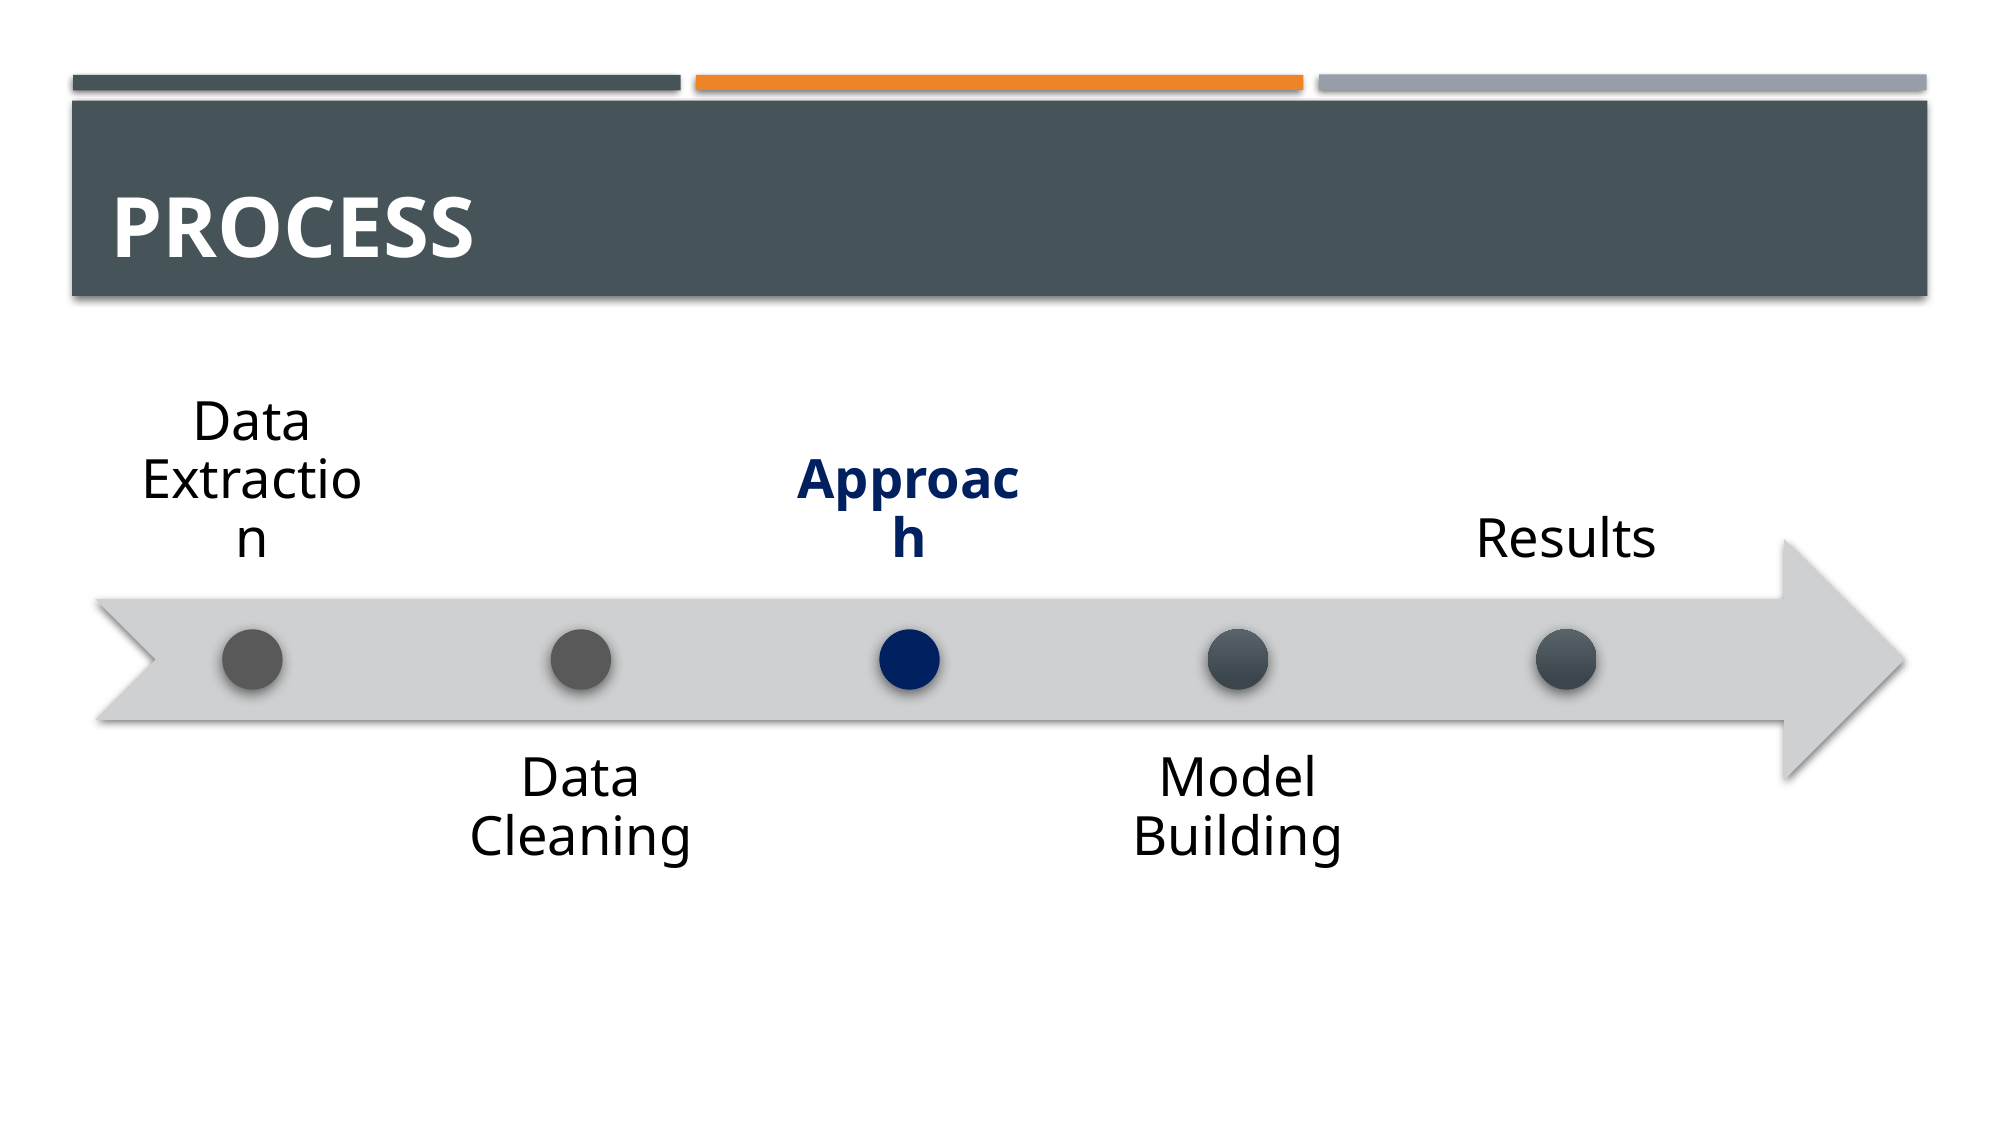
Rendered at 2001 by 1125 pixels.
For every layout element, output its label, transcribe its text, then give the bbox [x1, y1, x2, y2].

title Process [95, 115, 1905, 282]
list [94, 357, 1906, 962]
